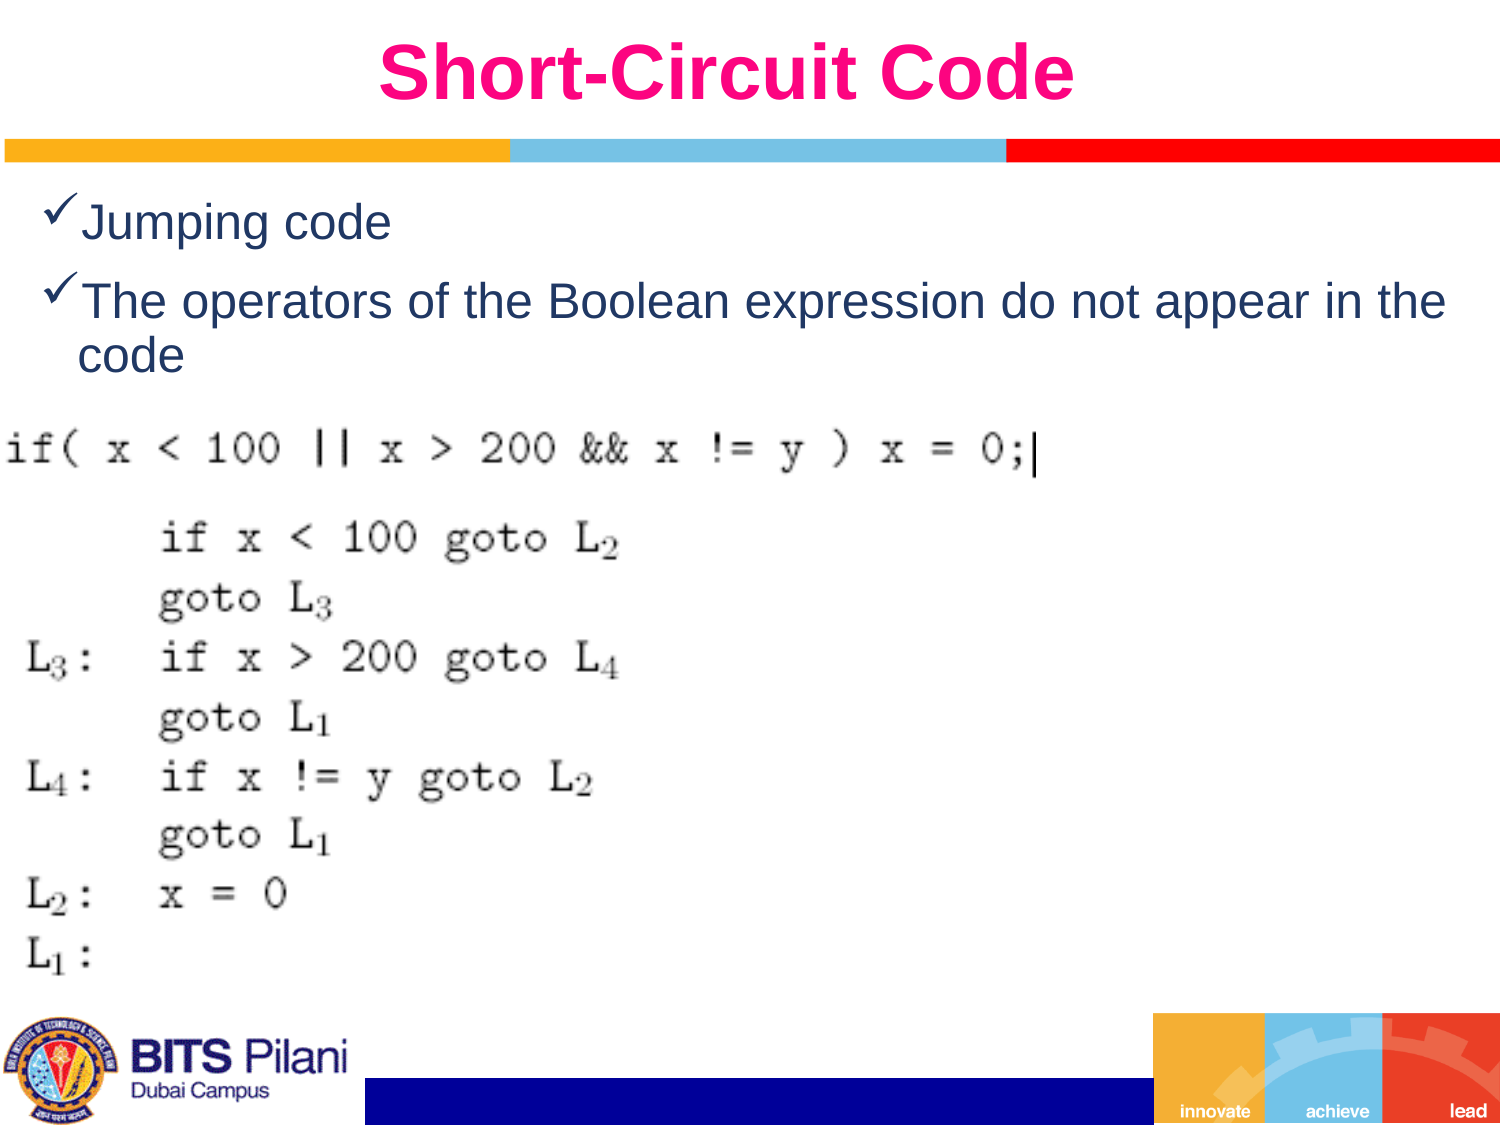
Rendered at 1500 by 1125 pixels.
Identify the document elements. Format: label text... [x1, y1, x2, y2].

title Short-Circuit Code [20, 24, 1458, 125]
picture [1153, 1013, 1500, 1123]
list Jumping code The operators of the Boolean expression do not appear in the code [24, 188, 1463, 1013]
picture [3, 1016, 366, 1125]
picture [0, 415, 1036, 989]
slide_number [600, 1071, 938, 1125]
